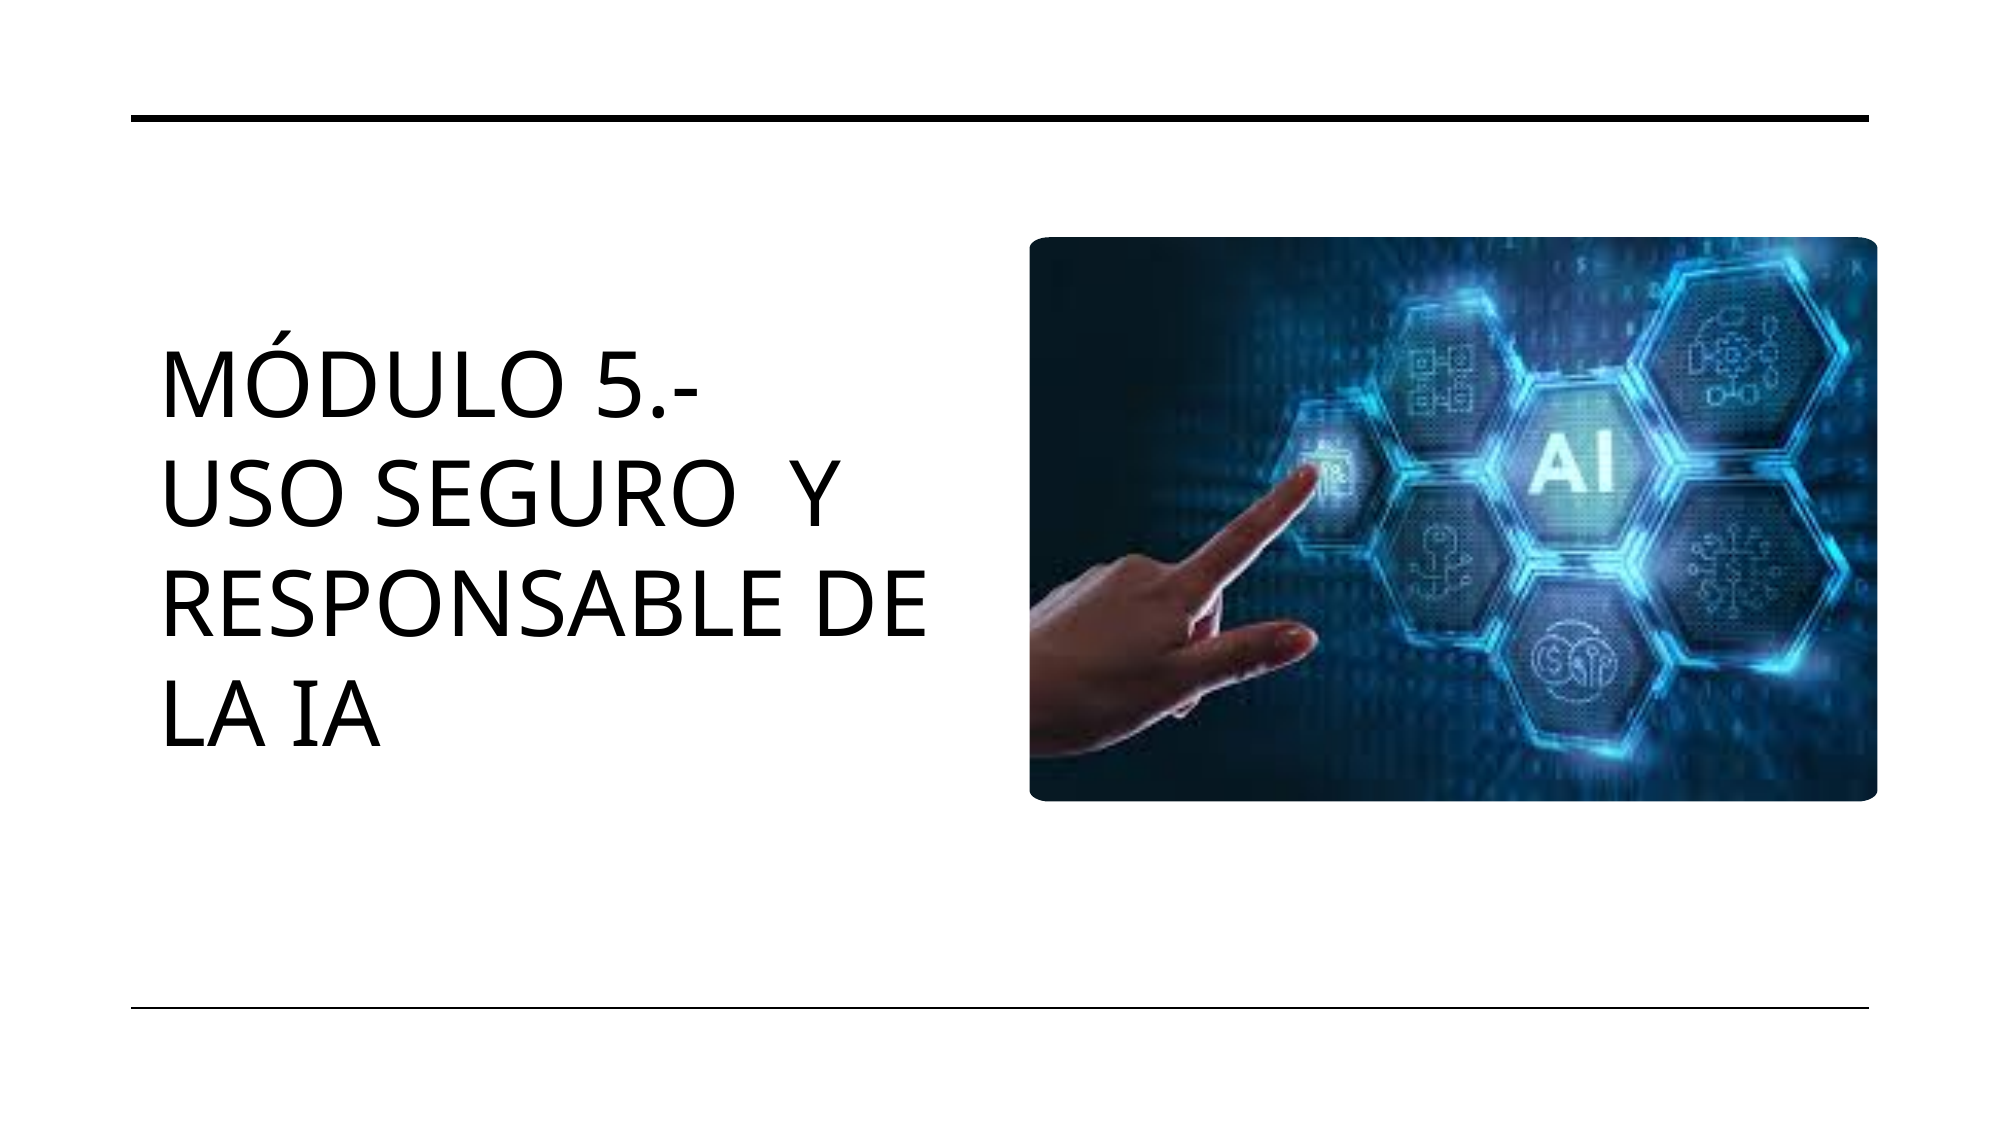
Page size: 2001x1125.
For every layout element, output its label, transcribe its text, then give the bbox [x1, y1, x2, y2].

title Módulo 5.- Uso Seguro y Responsable de la IA [143, 282, 1029, 773]
picture [1029, 237, 1878, 802]
